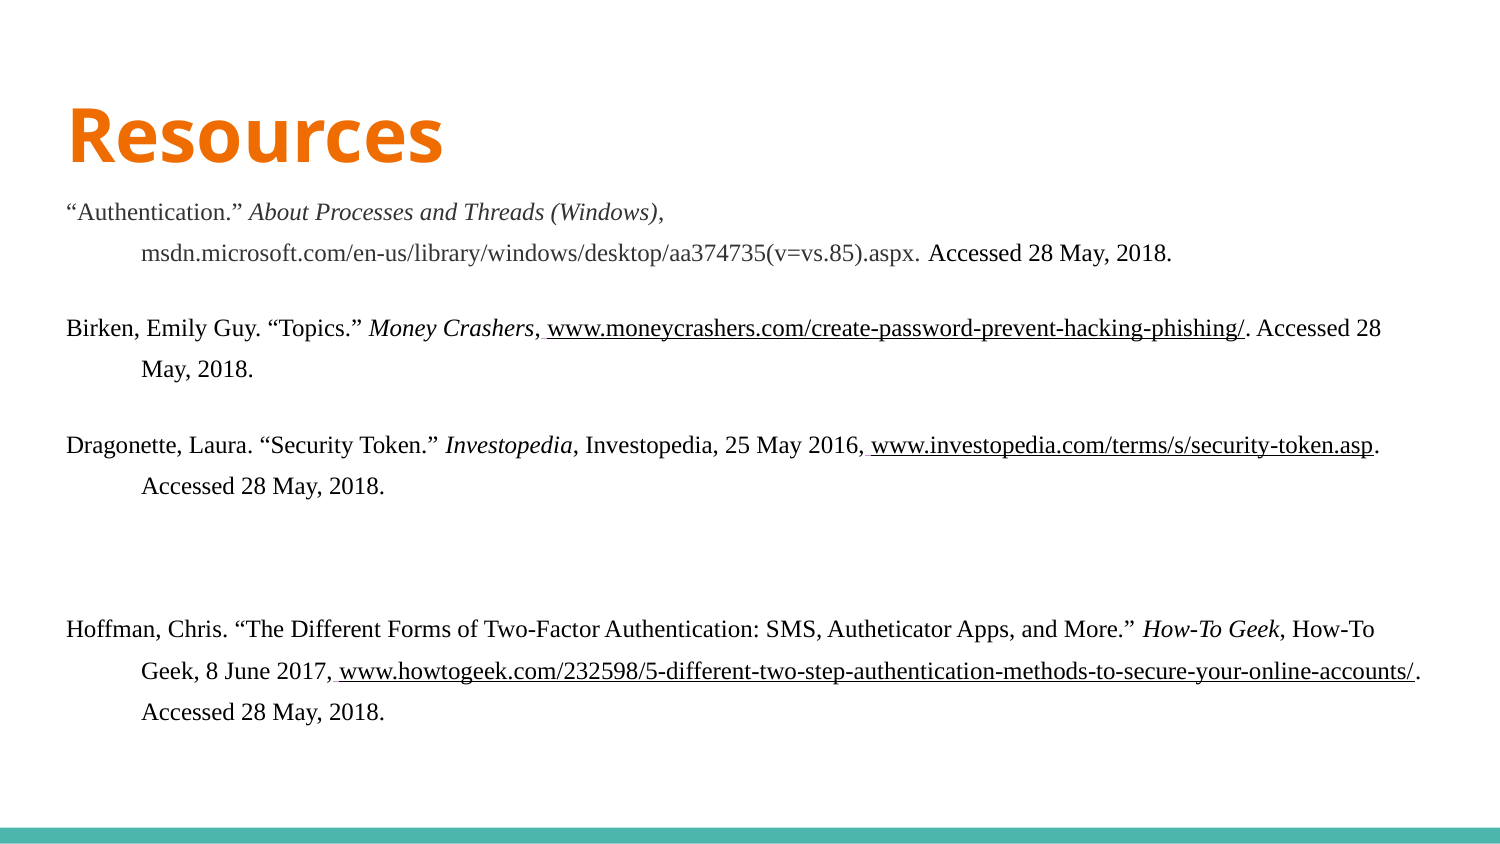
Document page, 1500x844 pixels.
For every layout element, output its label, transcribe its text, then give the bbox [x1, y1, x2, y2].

list “Authentication.” About Processes and Threads (Windows), msdn.microsoft.com/en-us/library/windows/desktop/aa374735(v=vs.85).aspx. Accessed 28 May, 2018. Birken, Emily Guy. “Topics.” Money Crashers, www.moneycrashers.com/create-password-prevent-hacking-phishing/. Accessed 28 May, 2018. Dragonette, Laura. “Security Token.” Investopedia, Investopedia, 25 May 2016, www.investopedia.com/terms/s/security-token.asp. Accessed 28 May, 2018. Hoffman, Chris. “The Different Forms of Two-Factor Authentication: SMS, Autheticator Apps, and More.” How-To Geek, How-To Geek, 8 June 2017, www.howtogeek.com/232598/5-different-two-step-authentication-methods-to-secure-your-online-accounts/. Accessed 28 May, 2018. [51, 168, 1449, 763]
title Resources [51, 72, 1449, 168]
